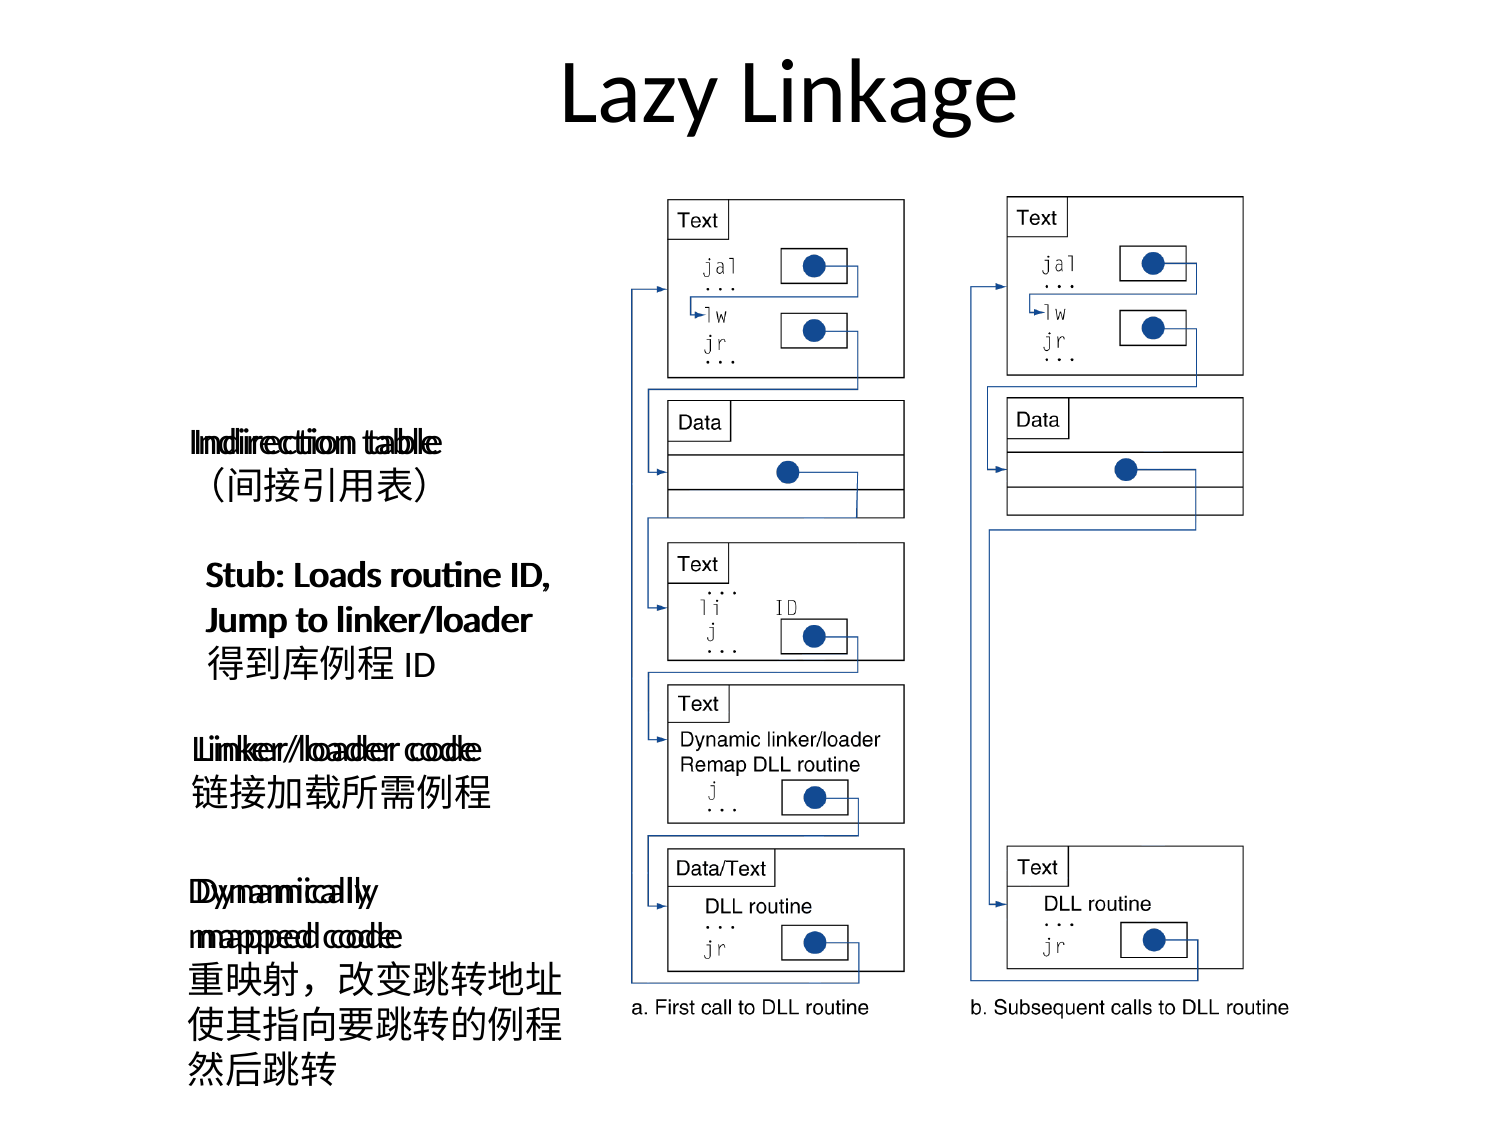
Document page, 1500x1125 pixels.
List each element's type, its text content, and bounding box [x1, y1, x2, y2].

picture [631, 196, 1289, 1019]
text_box Lazy Linkage [112, 23, 1468, 149]
text_box Indirection table （间接引用表） [173, 409, 466, 515]
text_box Dynamically mapped code 重映射，改变跳转地址 使其指向要跳转的例程 然后跳转 [173, 858, 578, 1099]
text_box Stub: Loads routine ID, Jump to linker/loader 得到库例程ID [192, 542, 567, 692]
text_box Linker/loader code 链接加载所需例程 [176, 716, 507, 822]
